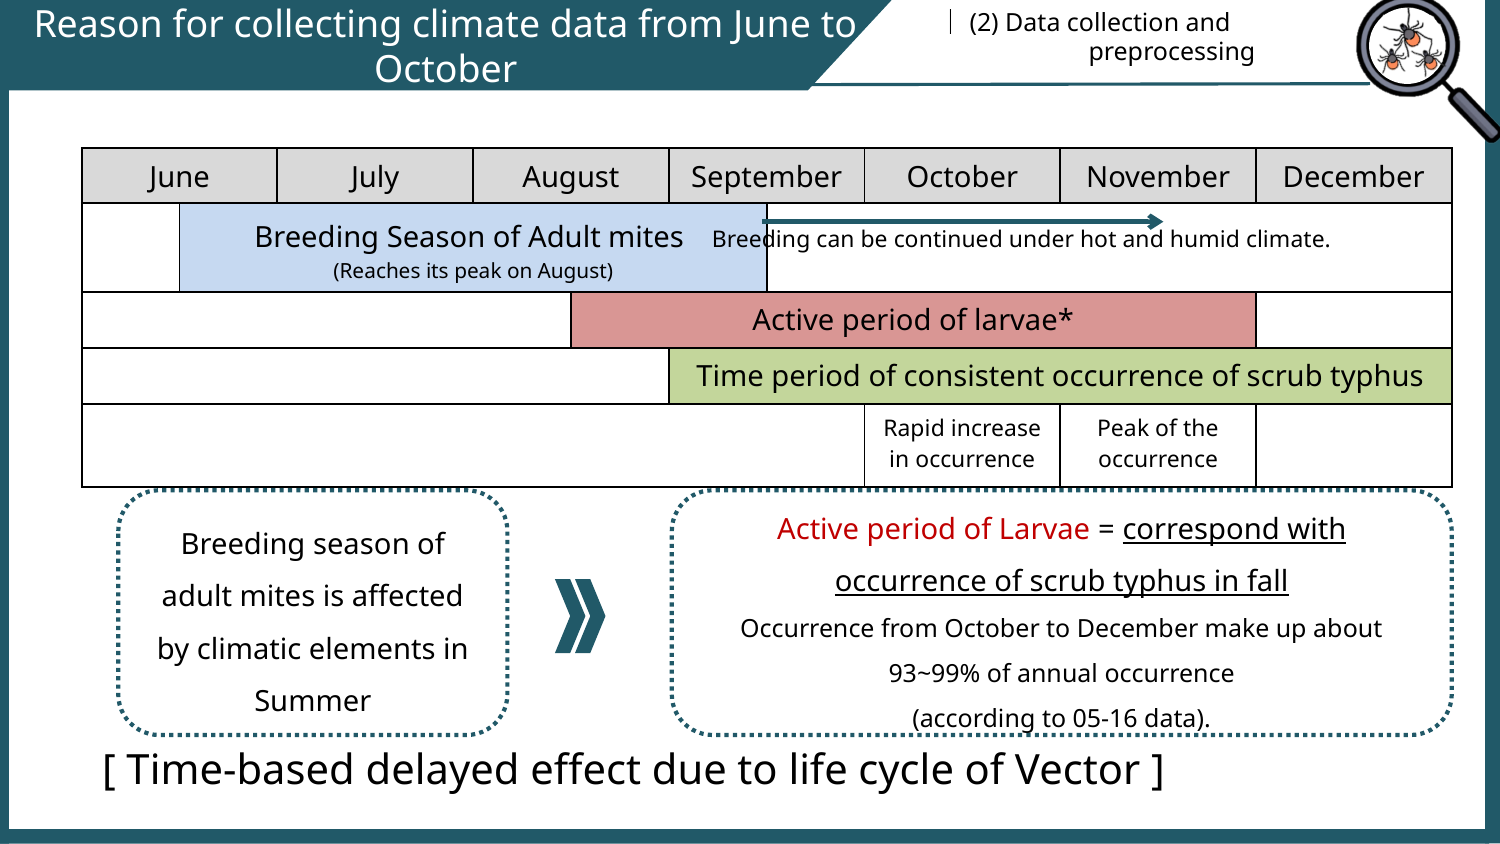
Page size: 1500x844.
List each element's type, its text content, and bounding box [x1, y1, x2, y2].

table_cell Peak of the occurrence [1061, 405, 1255, 486]
table_cell Rapid increase in occurrence [865, 405, 1059, 486]
table_header October [865, 149, 1059, 202]
table_cell Breeding Season of Adult mites (Reaches its peak on August) [180, 204, 766, 291]
table_cell [83, 349, 668, 403]
table_header September [670, 149, 864, 202]
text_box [1353, 0, 1500, 145]
table_cell [83, 204, 179, 291]
text_box [ Time-based delayed effect due to life cycle of Vector ] [87, 735, 1180, 800]
table_cell Time period of consistent occurrence of scrub typhus [670, 349, 1451, 403]
table_header July [278, 149, 472, 202]
table_cell [83, 293, 570, 347]
text_box Reason for collecting climate data from June to October [0, 0, 894, 93]
table_cell [1257, 405, 1451, 486]
table_header June [83, 149, 276, 202]
table_cell [1257, 293, 1451, 347]
text_box Active period of Larvae = correspond with occurrence of scrub typhus in fall Occurrence from October to December make up about 93~99% of annual occurrence (according to 05-16 data). [669, 488, 1454, 738]
text_box [1483, 153, 1500, 844]
table_cell Active period of larvae* [572, 293, 1255, 347]
table_cell [768, 204, 1451, 291]
text_box Breeding season of adult mites is affected by climatic elements in Summer [116, 488, 510, 735]
text_box [0, 827, 1491, 844]
text_box ｜(2) Data collection and preprocessing [923, 0, 1271, 74]
table_header November [1061, 149, 1255, 202]
text_box [0, 93, 11, 827]
table_header August [474, 149, 668, 202]
text_box Breeding can be continued under hot and humid climate. [697, 216, 1347, 260]
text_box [543, 590, 618, 642]
table_header December [1257, 149, 1451, 202]
table_cell [83, 405, 864, 486]
